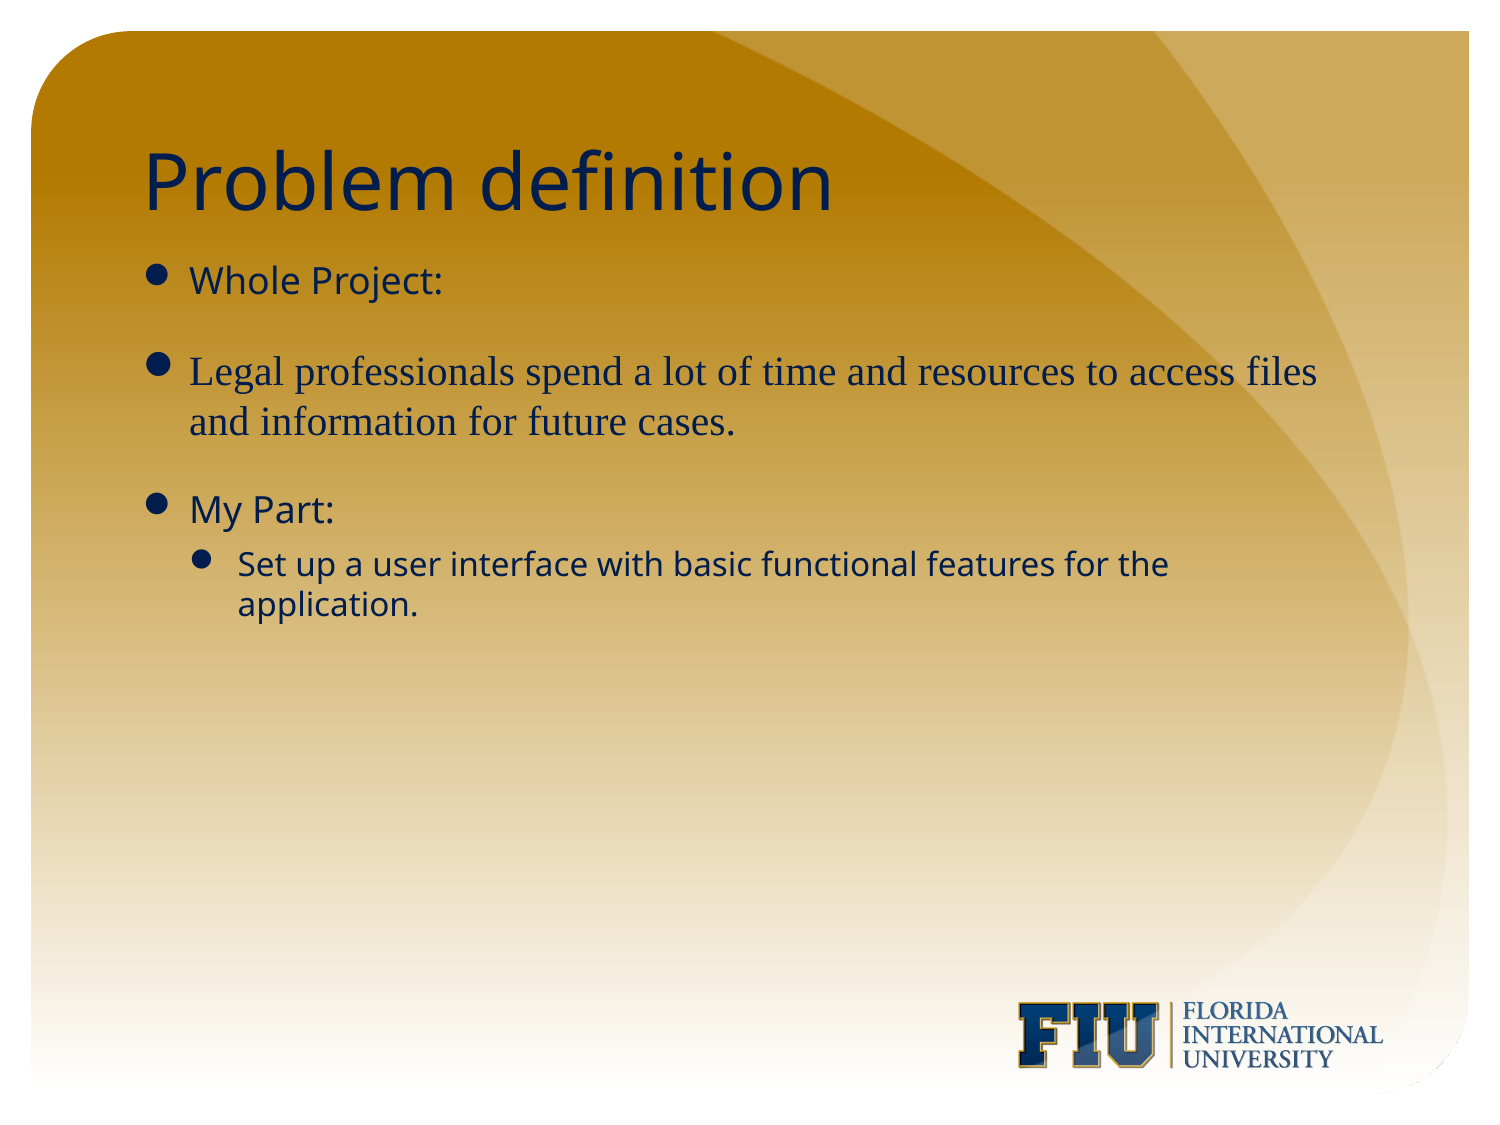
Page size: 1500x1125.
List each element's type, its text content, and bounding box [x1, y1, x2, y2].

title Problem definition [127, 62, 1372, 234]
list Whole Project: Legal professionals spend a lot of time and resources to access files and information for future cases. My Part: Set up a user interface with basic functional features for the application. [127, 249, 1372, 941]
picture [24, 30, 1473, 1094]
